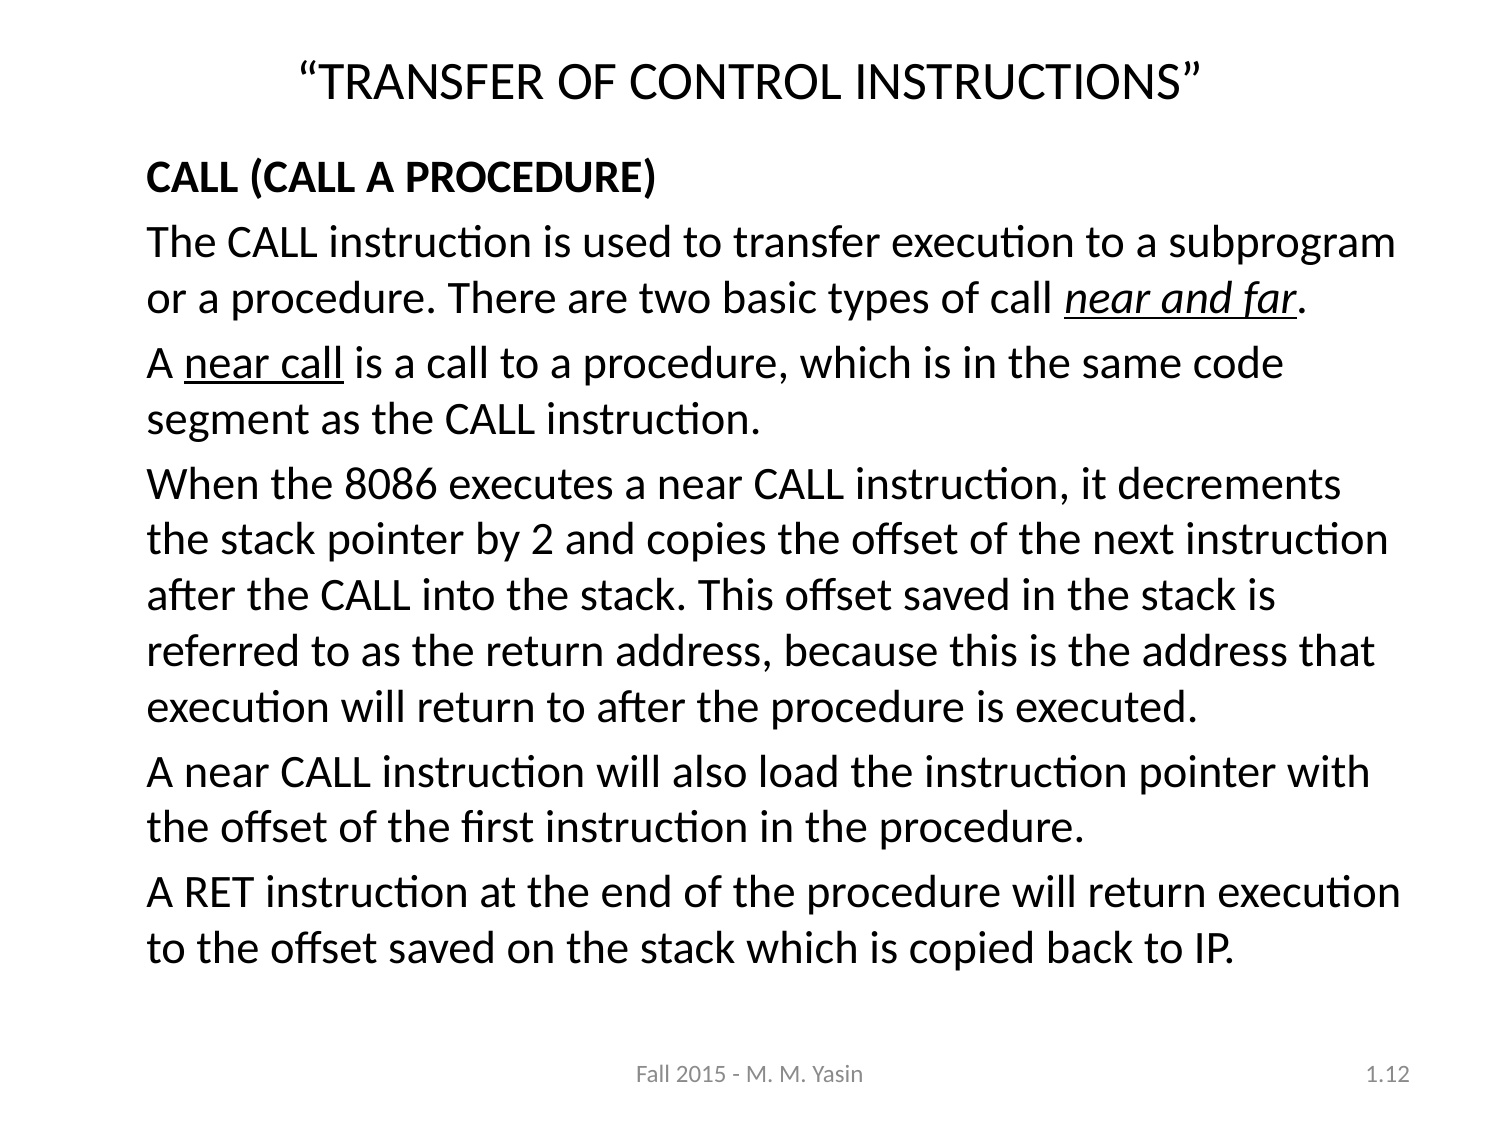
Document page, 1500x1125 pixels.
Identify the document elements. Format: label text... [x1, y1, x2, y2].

list “TRANSFER OF CONTROL INSTRUCTIONS” CALL (CALL A PROCEDURE) The CALL instruction is used to transfer execution to a subprogram or a procedure. There are two basic types of call near and far. A near call is a call to a procedure, which is in the same code segment as the CALL instruction. When the 8086 executes a near CALL instruction, it decrements the stack pointer by 2 and copies the offset of the next instruction after the CALL into the stack. This offset saved in the stack is referred to as the return address, because this is the address that execution will return to after the procedure is executed. A near CALL instruction will also load the instruction pointer with the offset of the first instruction in the procedure. A RET instruction at the end of the procedure will return execution to the offset saved on the stack which is copied back to IP. [75, 37, 1425, 1000]
slide_number 1.12 [1074, 1042, 1425, 1103]
footer Fall 2015 - M. M. Yasin [512, 1042, 988, 1103]
